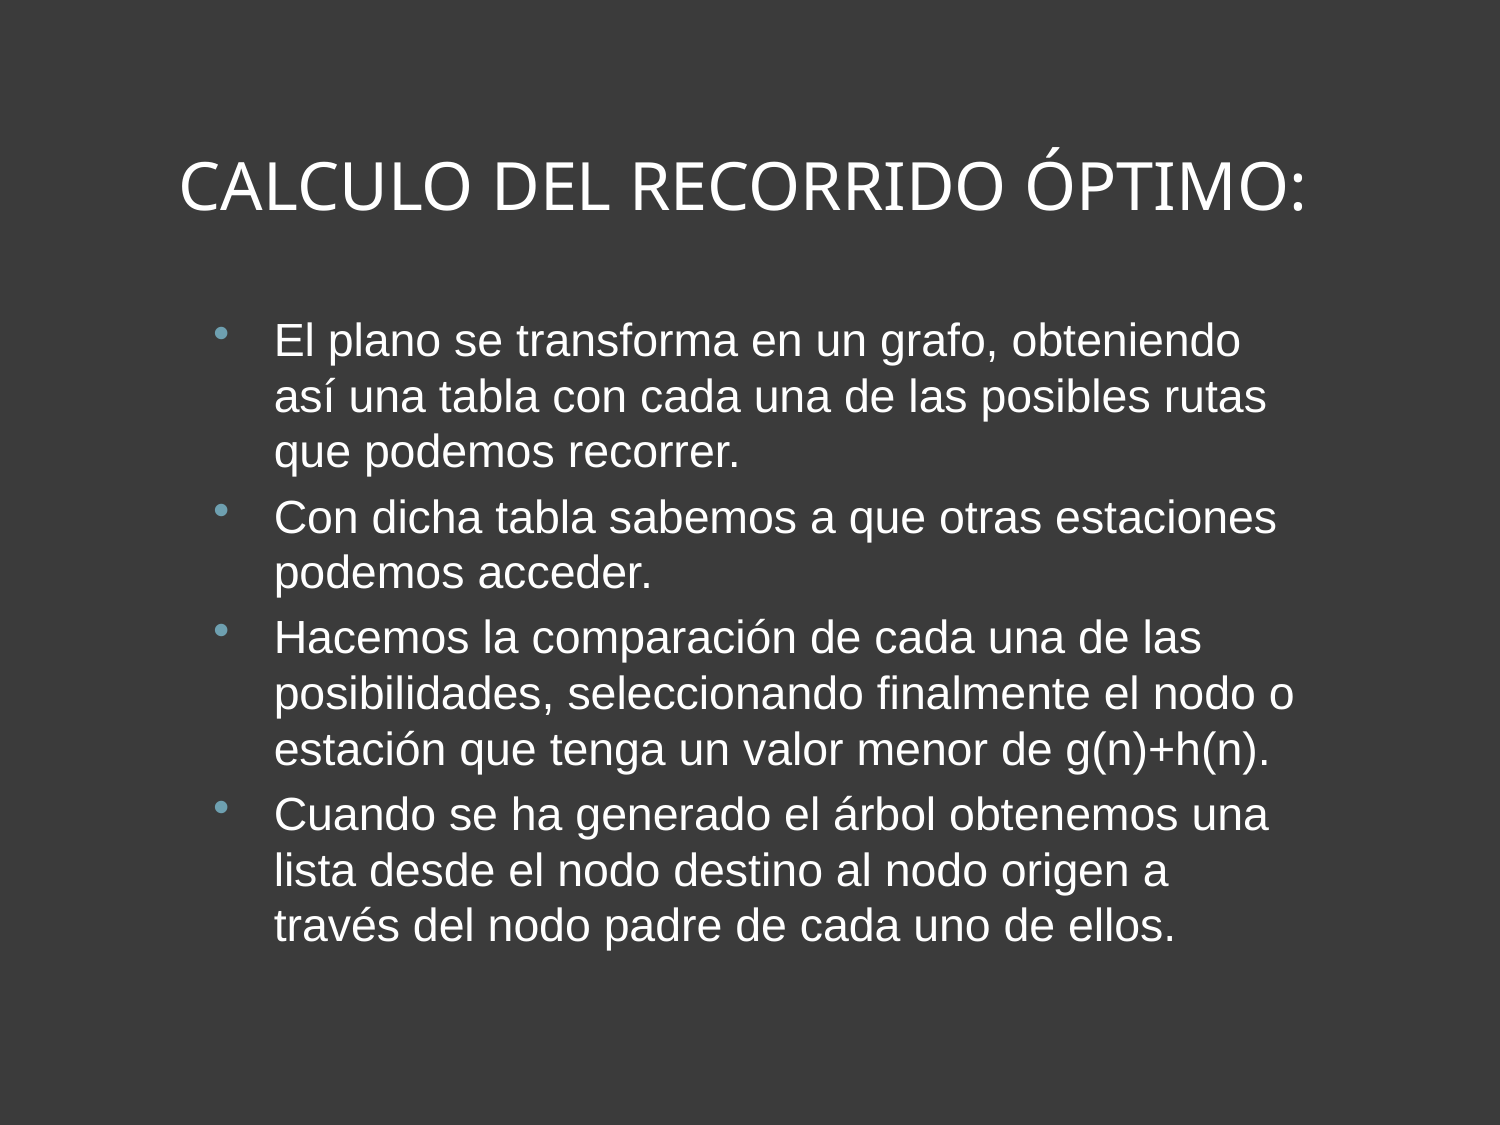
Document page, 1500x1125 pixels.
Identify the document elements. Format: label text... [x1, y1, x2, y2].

list El plano se transforma en un grafo, obteniendo así una tabla con cada una de las posibles rutas que podemos recorrer. Con dicha tabla sabemos a que otras estaciones podemos acceder. Hacemos la comparación de cada una de las posibilidades, seleccionando finalmente el nodo o estación que tenga un valor menor de g(n)+h(n). Cuando se ha generado el árbol obtenemos una lista desde el nodo destino al nodo origen a través del nodo padre de cada uno de ellos. [194, 302, 1317, 1012]
title CALCULO DEL RECORRIDO ÓPTIMO: [171, 90, 1324, 278]
